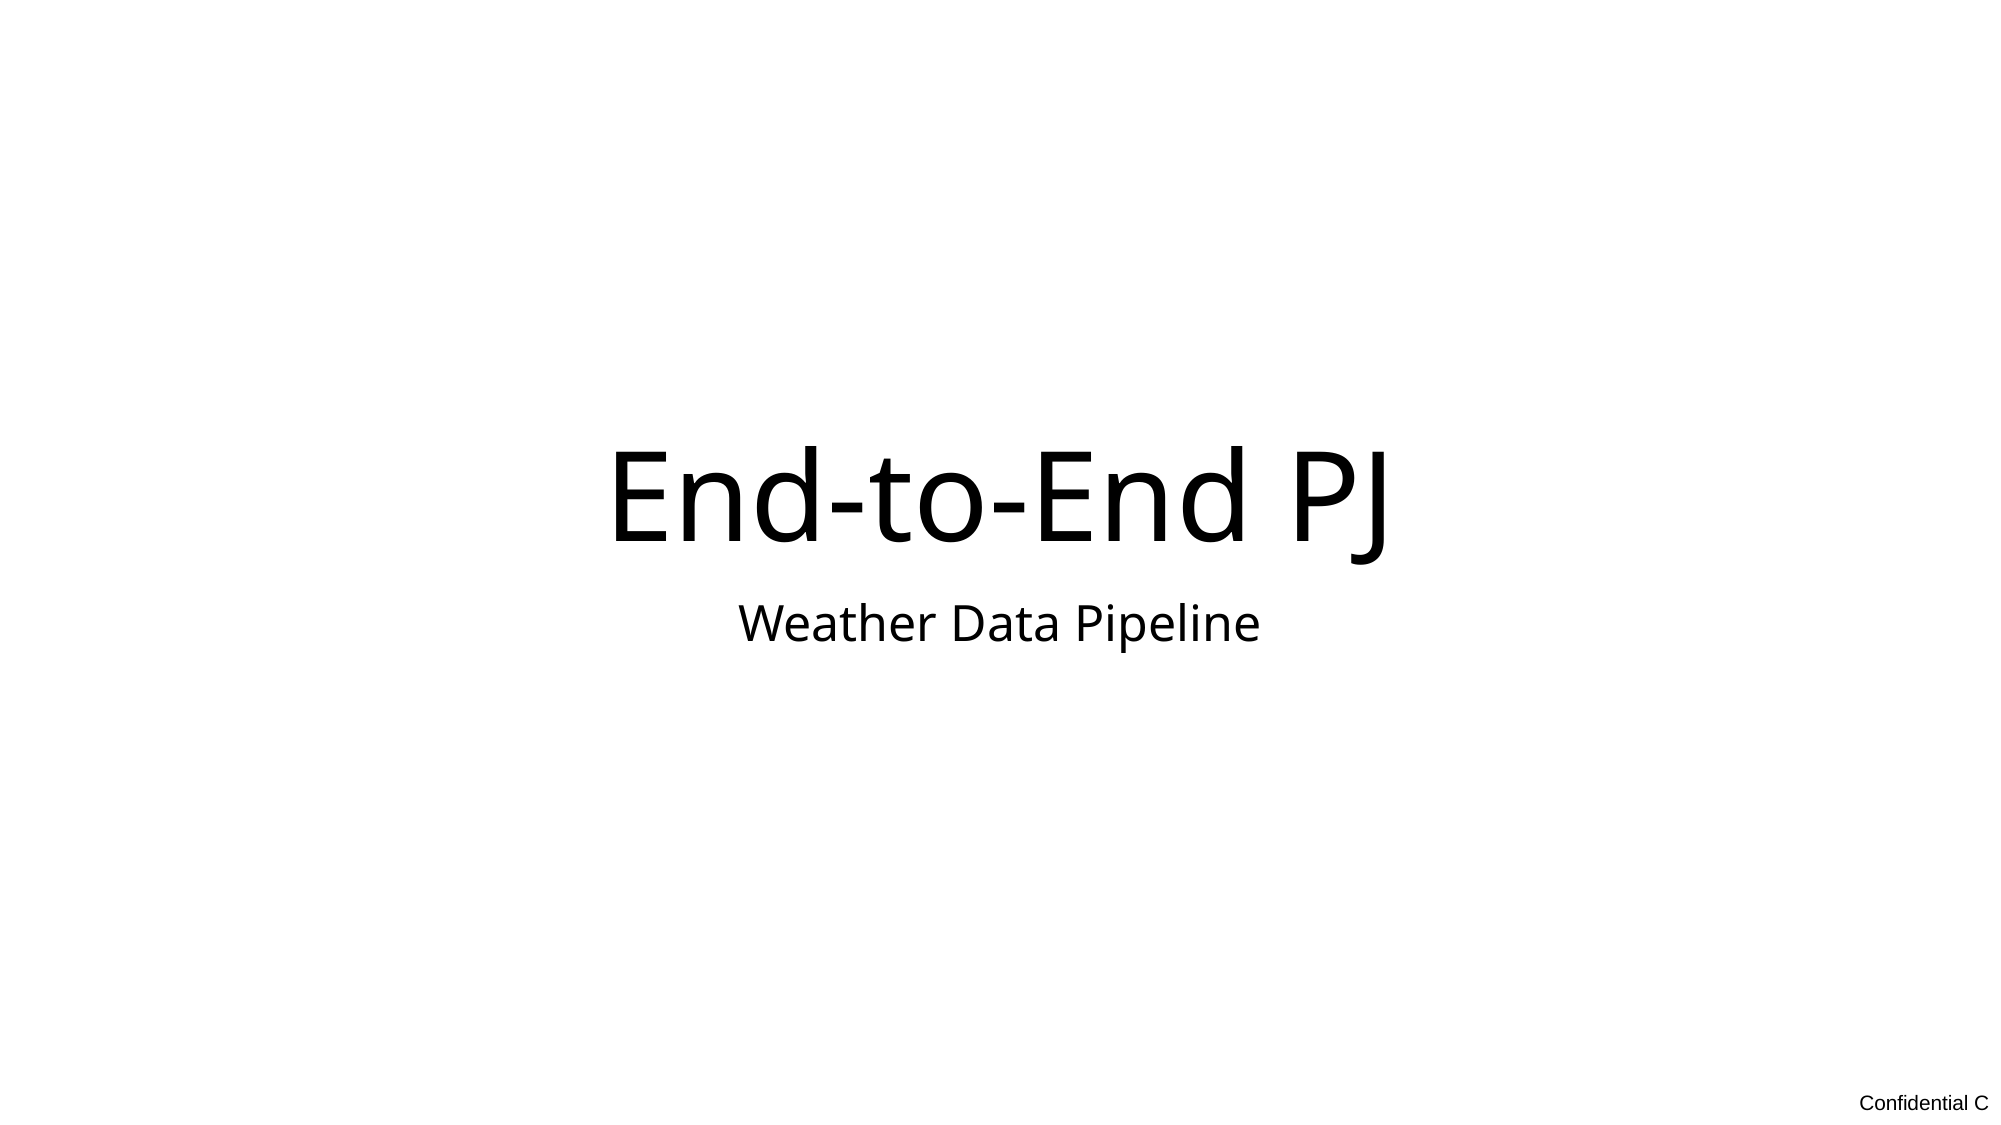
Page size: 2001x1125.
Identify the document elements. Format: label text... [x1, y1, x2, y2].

title End-to-End PJ [249, 184, 1750, 576]
subtitle Weather Data Pipeline [249, 590, 1750, 863]
